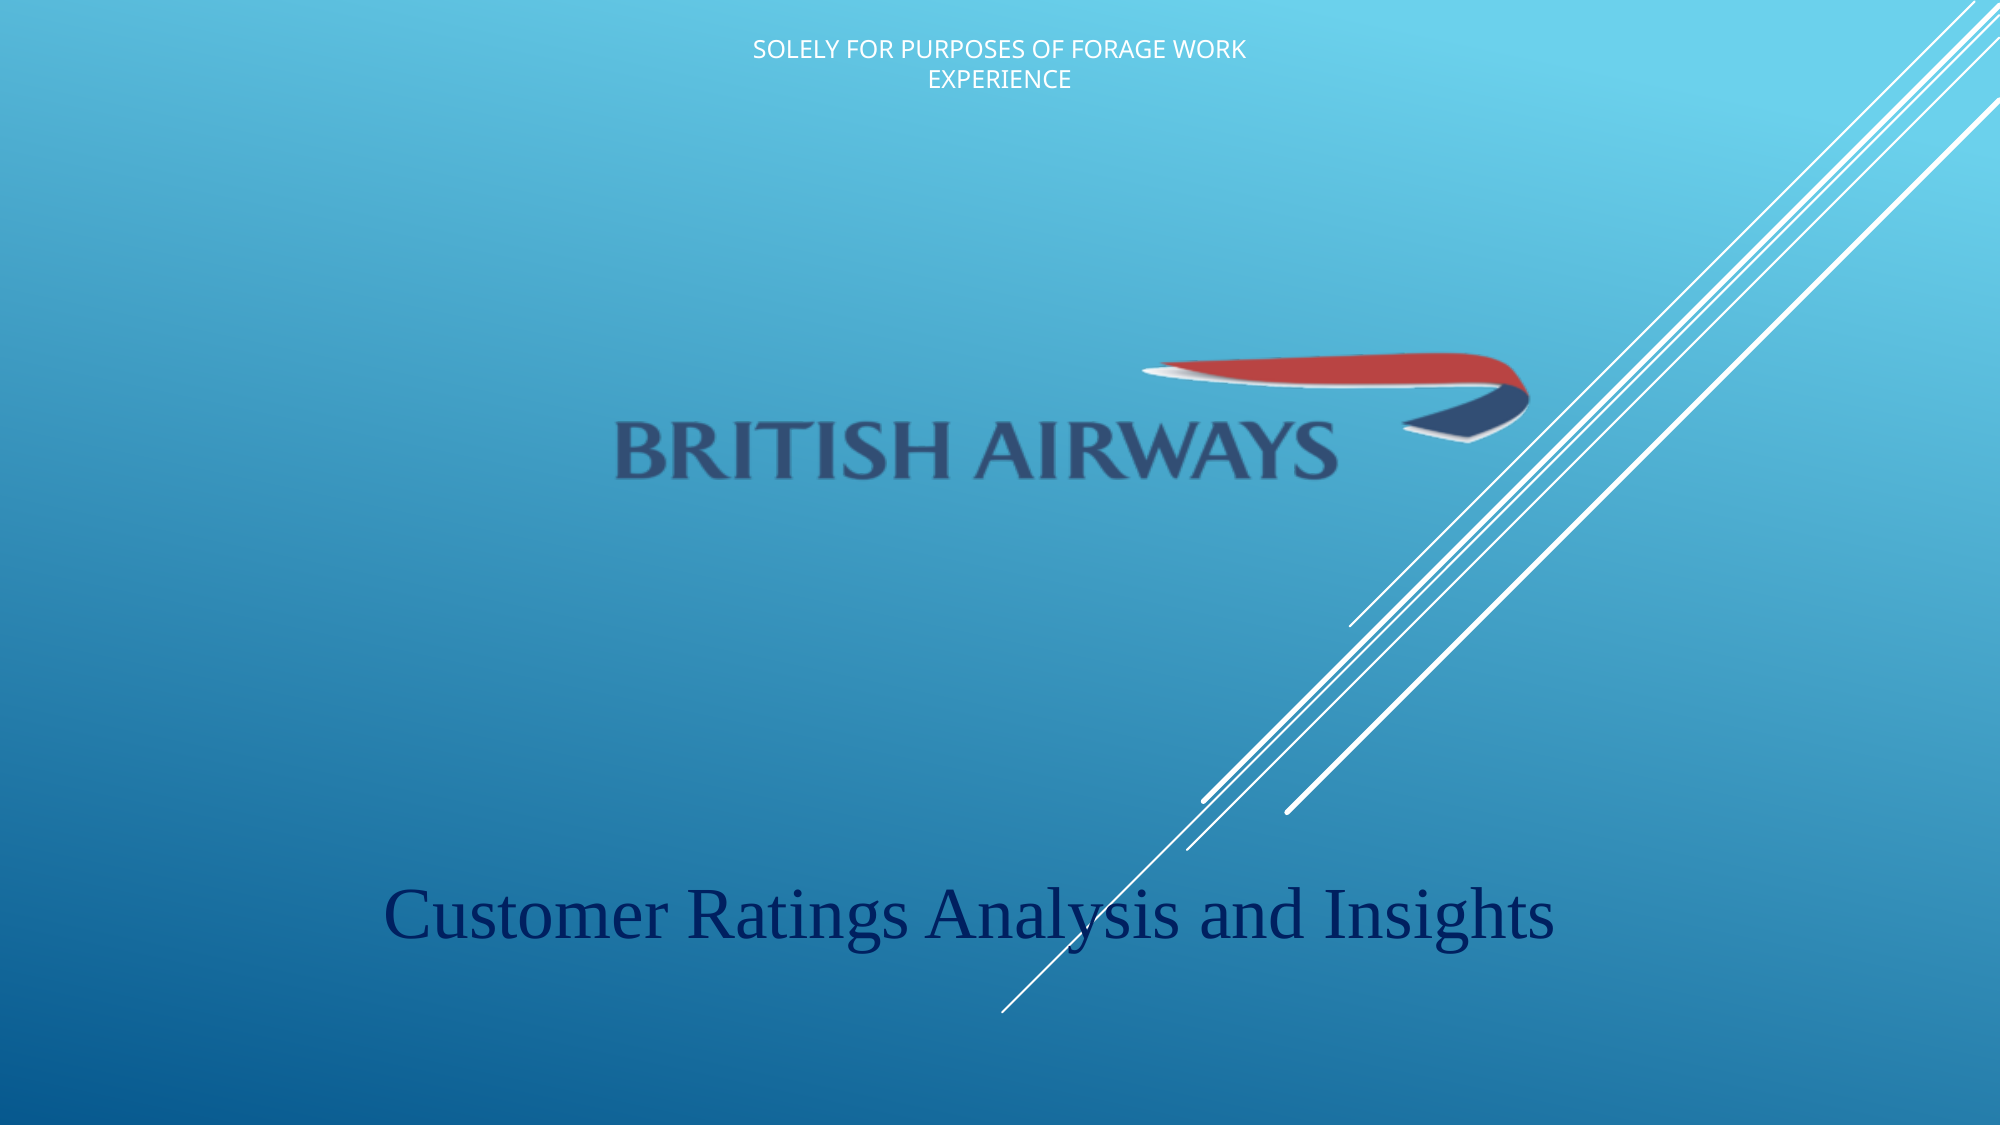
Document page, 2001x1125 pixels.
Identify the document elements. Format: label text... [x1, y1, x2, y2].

picture [404, 0, 1741, 885]
subtitle Customer Ratings Analysis and Insights [368, 857, 1632, 963]
